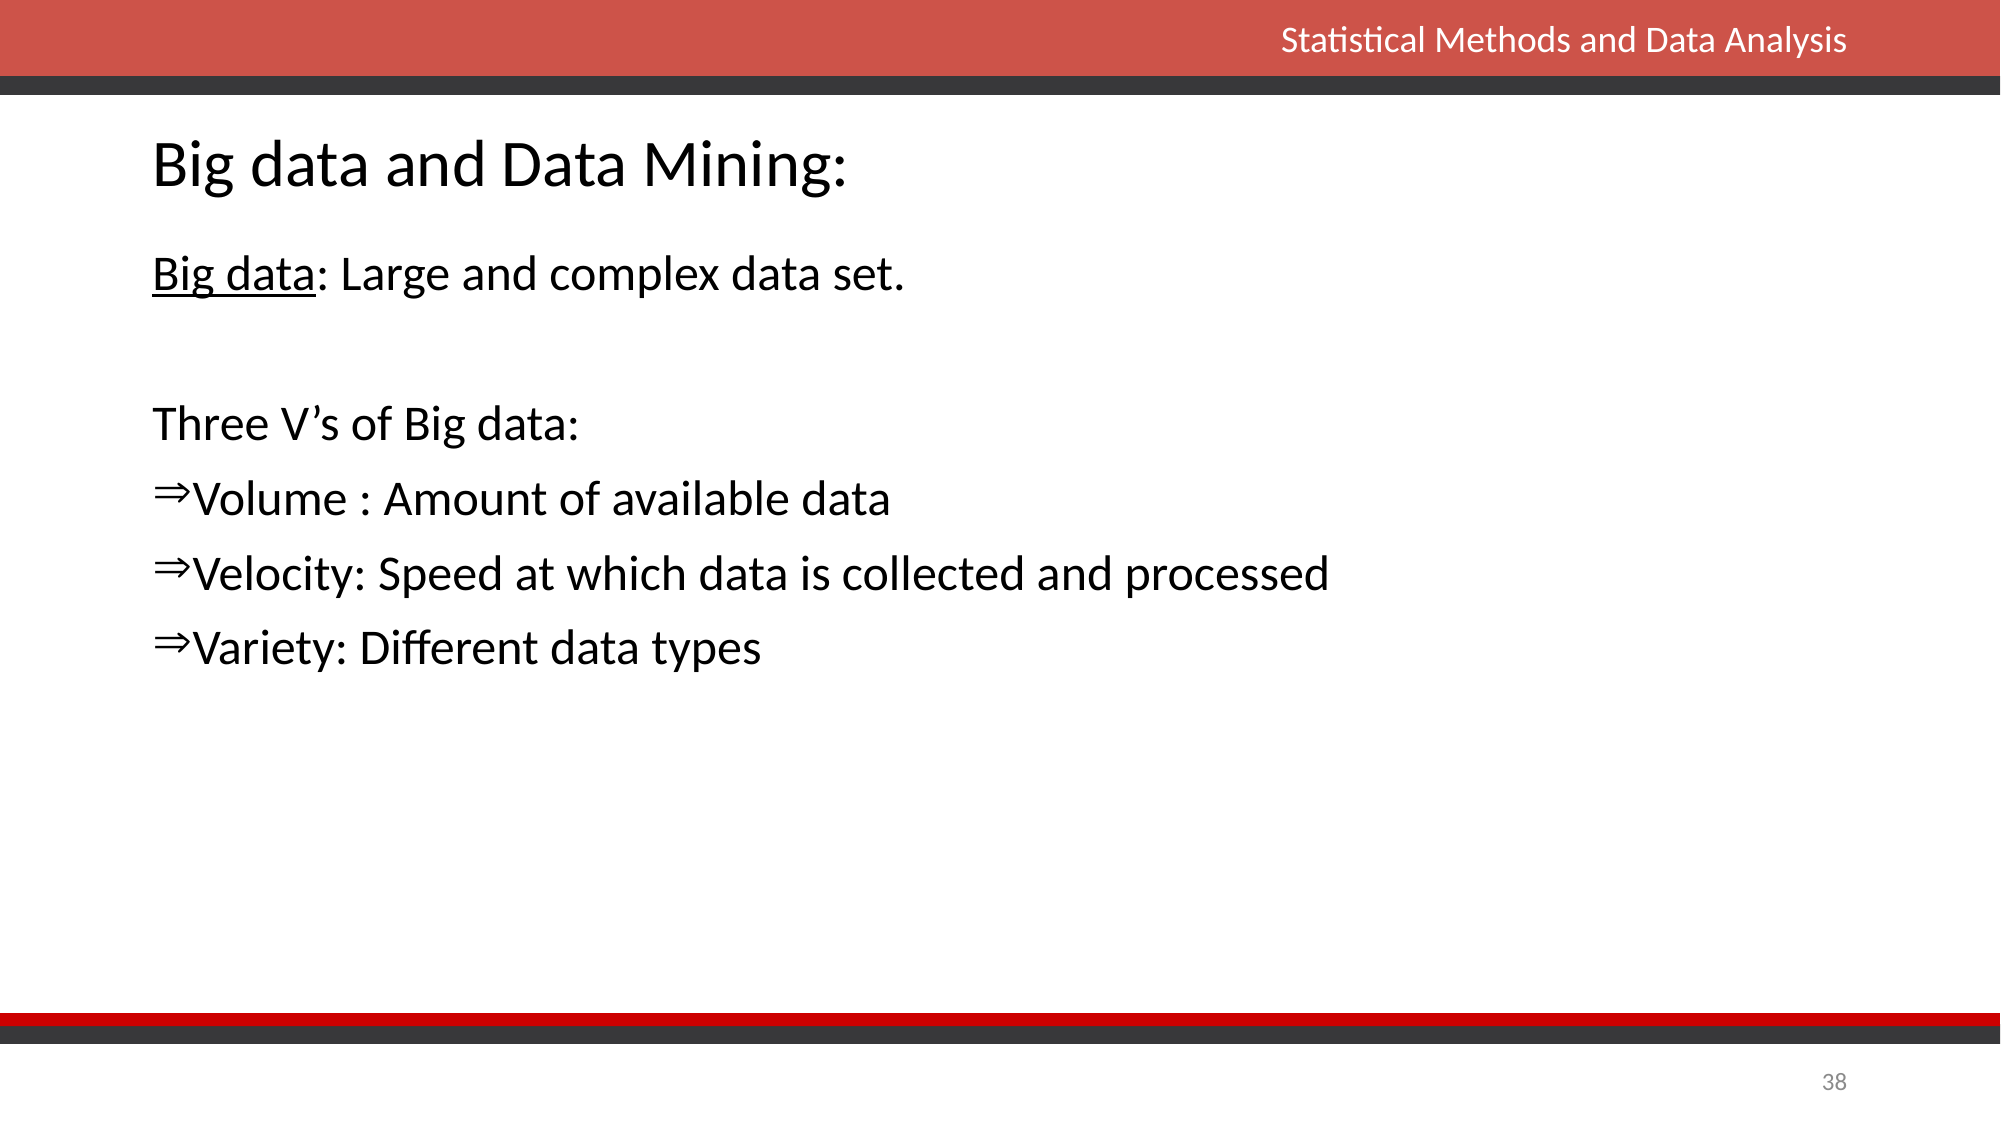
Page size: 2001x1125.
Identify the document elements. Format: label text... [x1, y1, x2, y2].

title Big data and Data Mining: [137, 104, 1863, 225]
list Big data: Large and complex data set. Three V’s of Big data: Volume : Amount of available data Velocity: Speed at which data is collected and processed Variety: Different data types [137, 239, 1863, 990]
picture [0, 76, 2001, 95]
picture [0, 1024, 2001, 1044]
slide_number 38 [1759, 1057, 1863, 1103]
